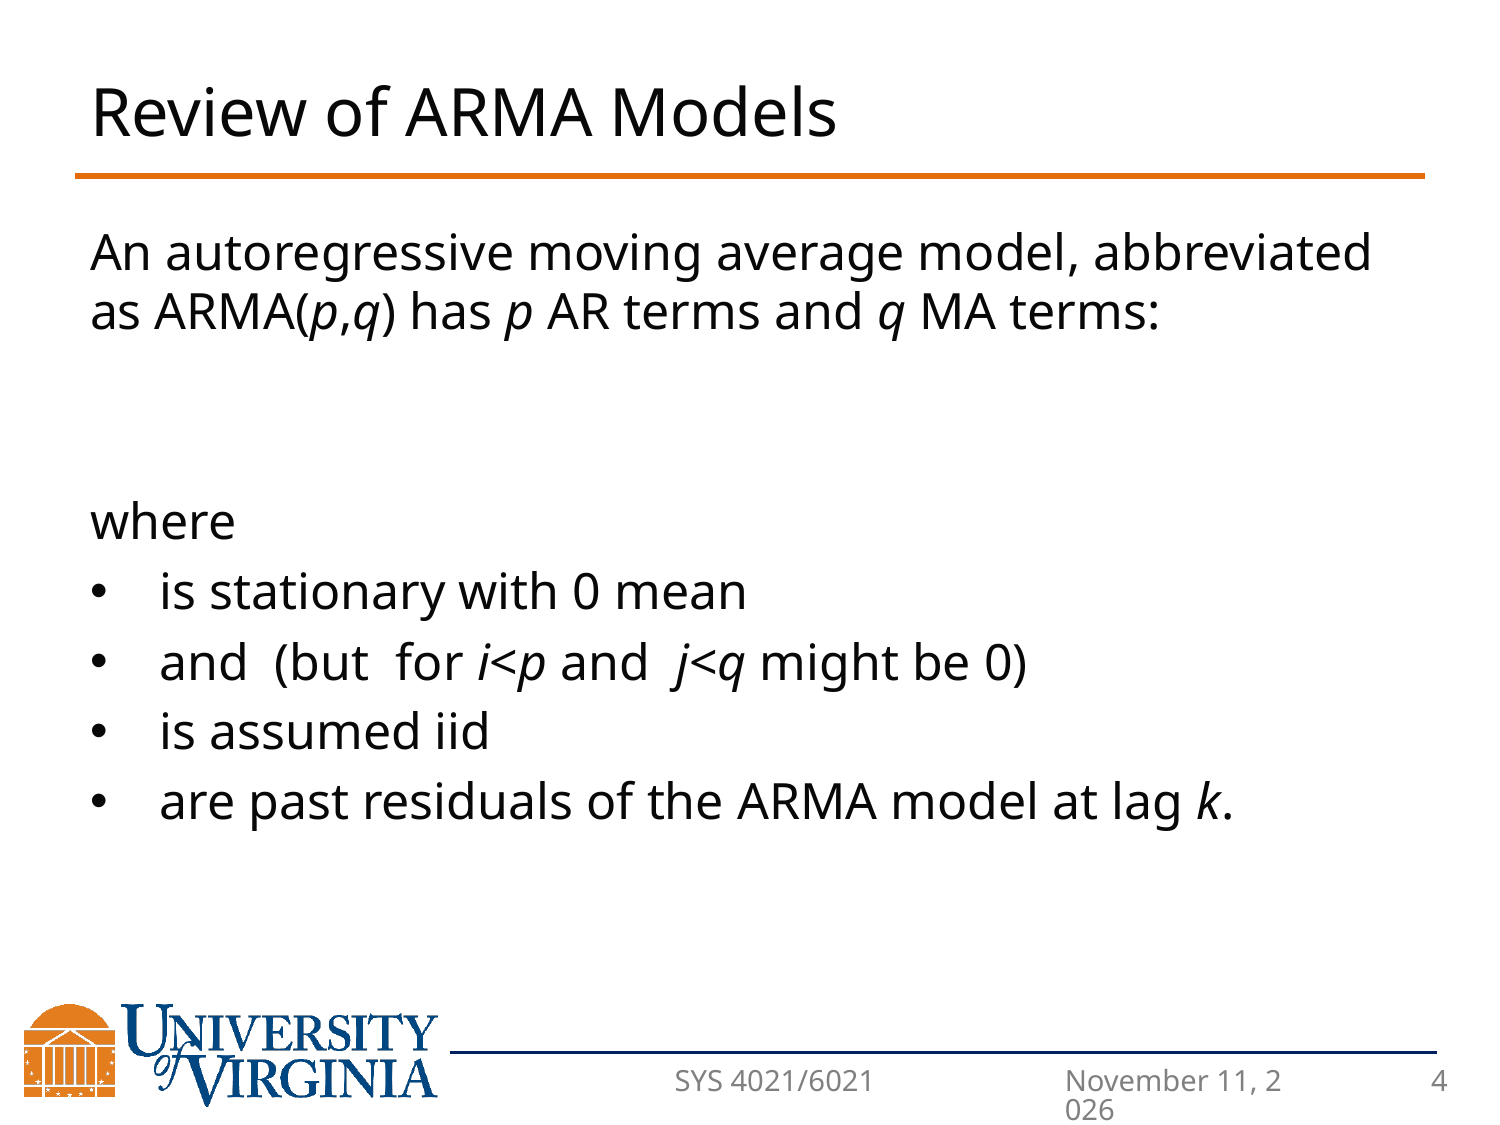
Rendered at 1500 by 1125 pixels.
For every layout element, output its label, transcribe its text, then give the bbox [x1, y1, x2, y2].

picture [24, 1004, 438, 1109]
title Review of ARMA Models [75, 45, 1425, 175]
